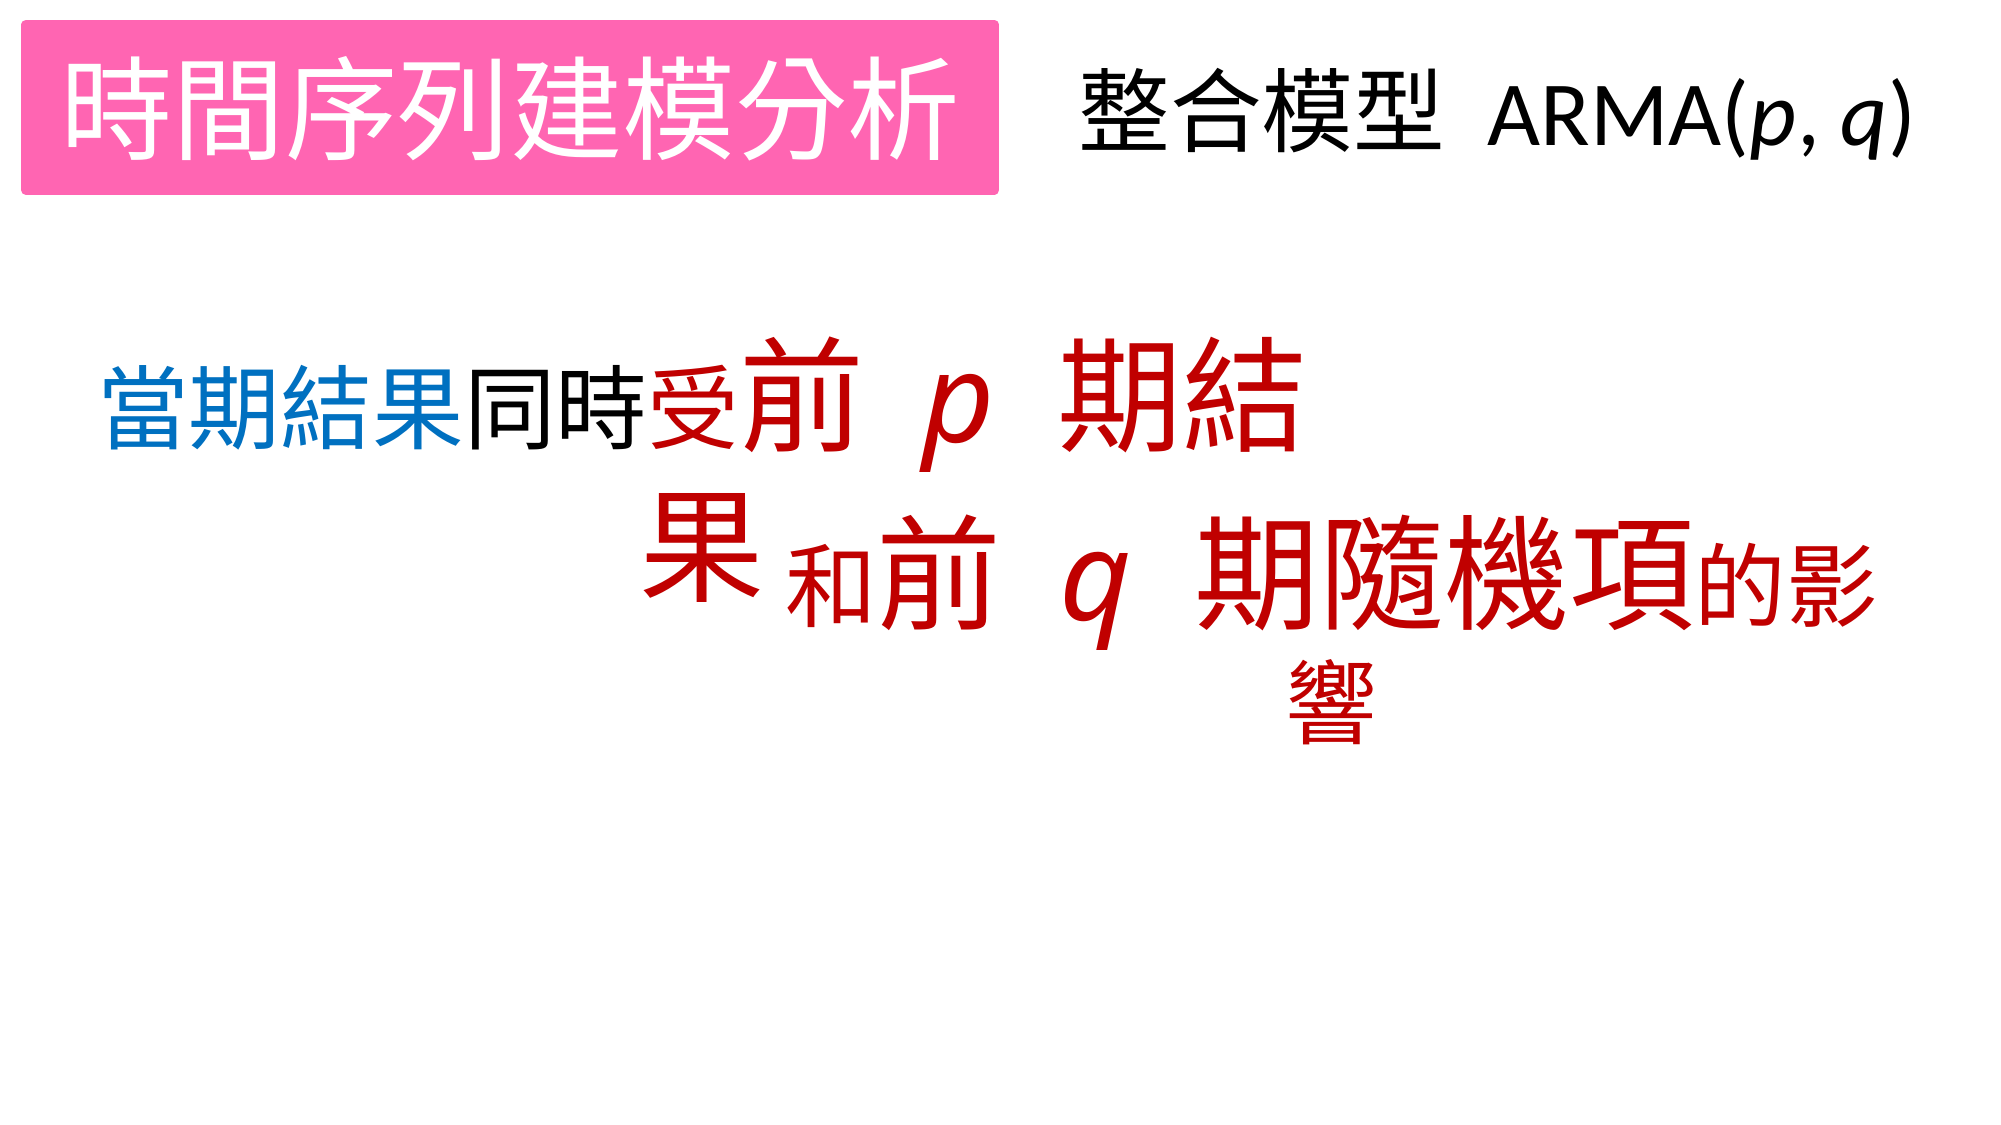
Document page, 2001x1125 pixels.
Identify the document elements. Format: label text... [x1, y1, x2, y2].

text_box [25, 24, 995, 191]
text_box 整合模型 ARMA(p, q) [1049, 46, 1945, 172]
text_box 和前 q 期隨機項的影響 [746, 488, 1917, 763]
text_box 當期結果同時受前 p 期結果 [43, 309, 1362, 625]
